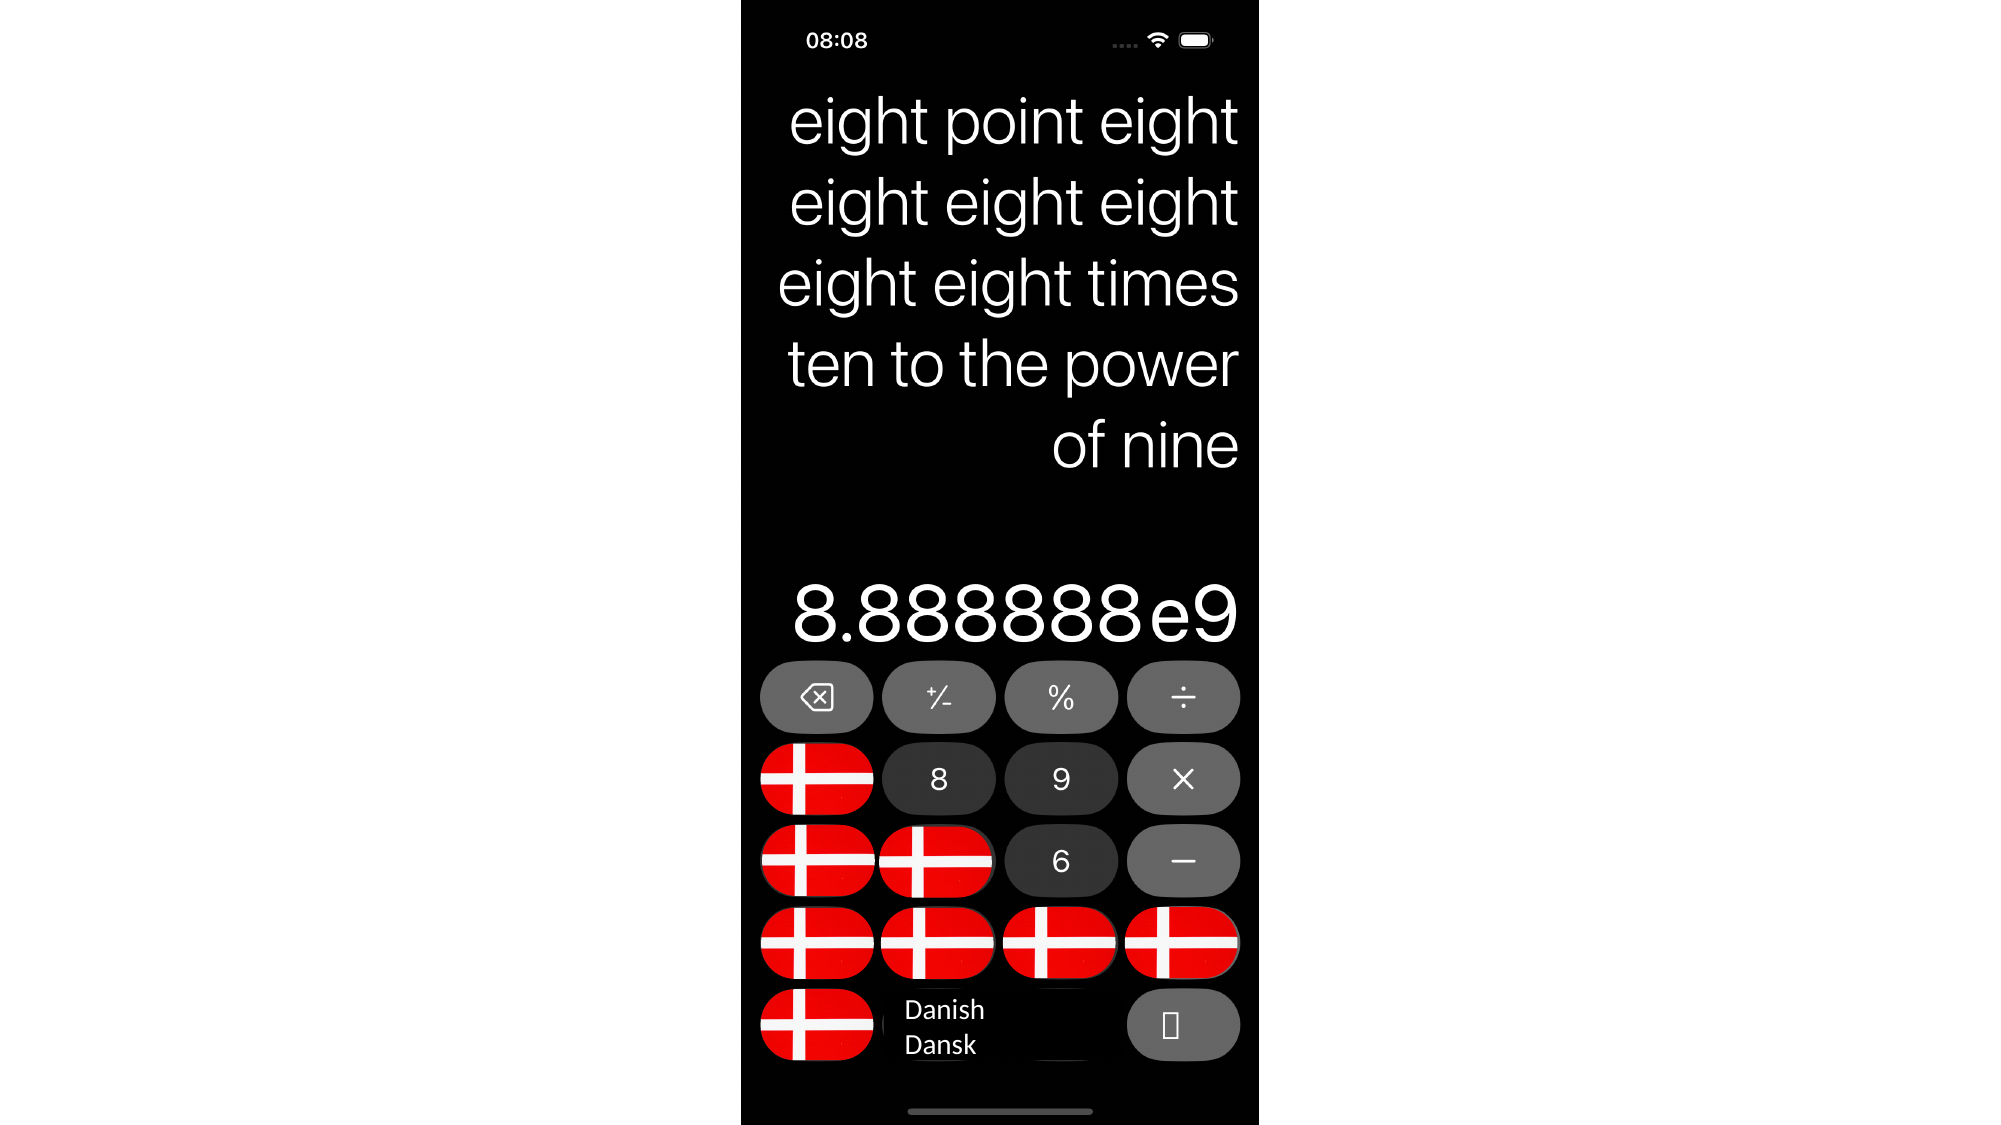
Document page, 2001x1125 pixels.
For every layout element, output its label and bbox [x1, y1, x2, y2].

picture [741, 0, 1259, 1125]
